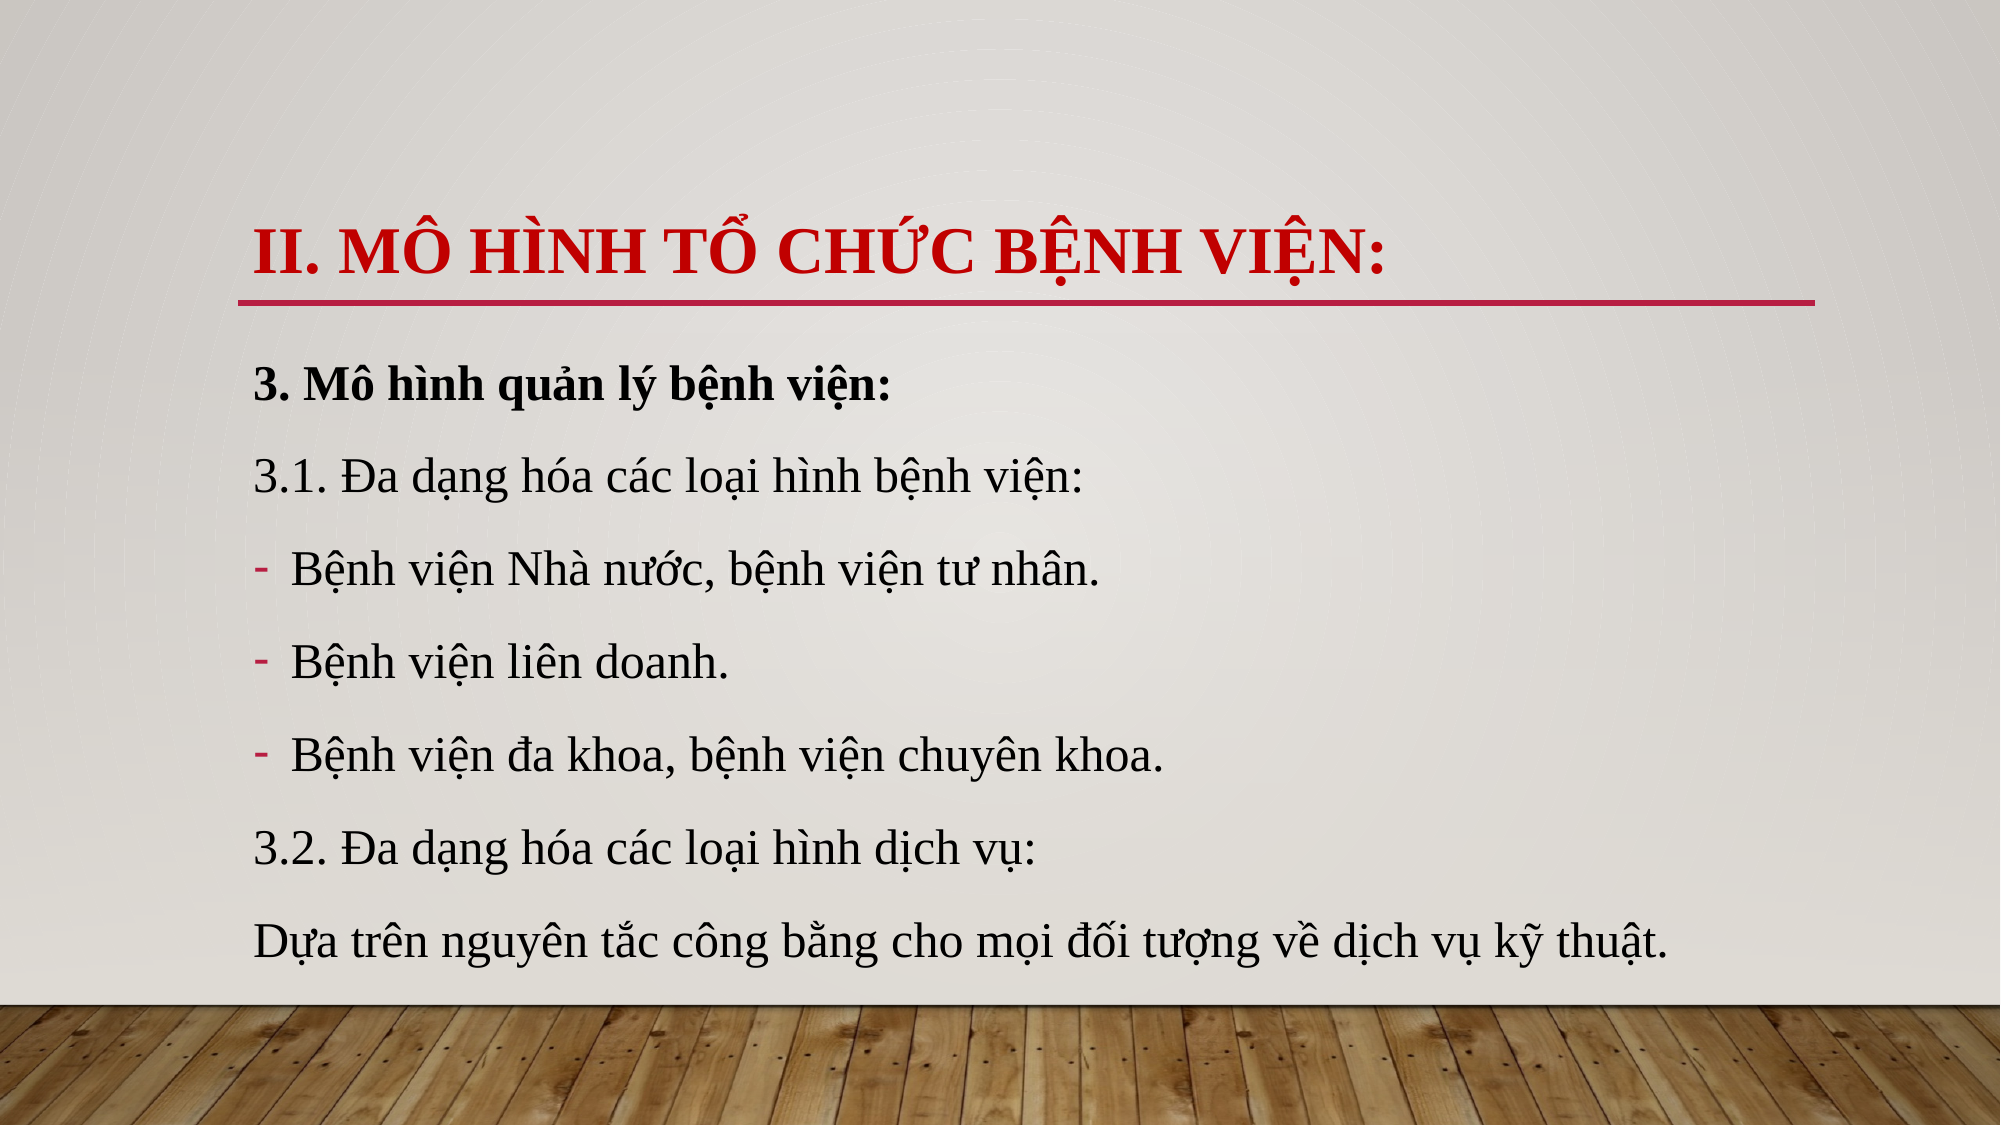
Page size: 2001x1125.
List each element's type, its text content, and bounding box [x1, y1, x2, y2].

text_box II. Mô hình tổ chức bệnh viện: [238, 209, 1814, 382]
list 3. Mô hình quản lý bệnh viện: 3.1. Đa dạng hóa các loại hình bệnh viện: Bệnh viện Nhà nước, bệnh viện tư nhân. Bệnh viện liên doanh. Bệnh viện đa khoa, bệnh viện chuyên khoa. 3.2. Đa dạng hóa các loại hình dịch vụ: Dựa trên nguyên tắc công bằng cho mọi đối tượng về dịch vụ kỹ thuật. [238, 382, 1814, 897]
picture [0, 1005, 2000, 1125]
